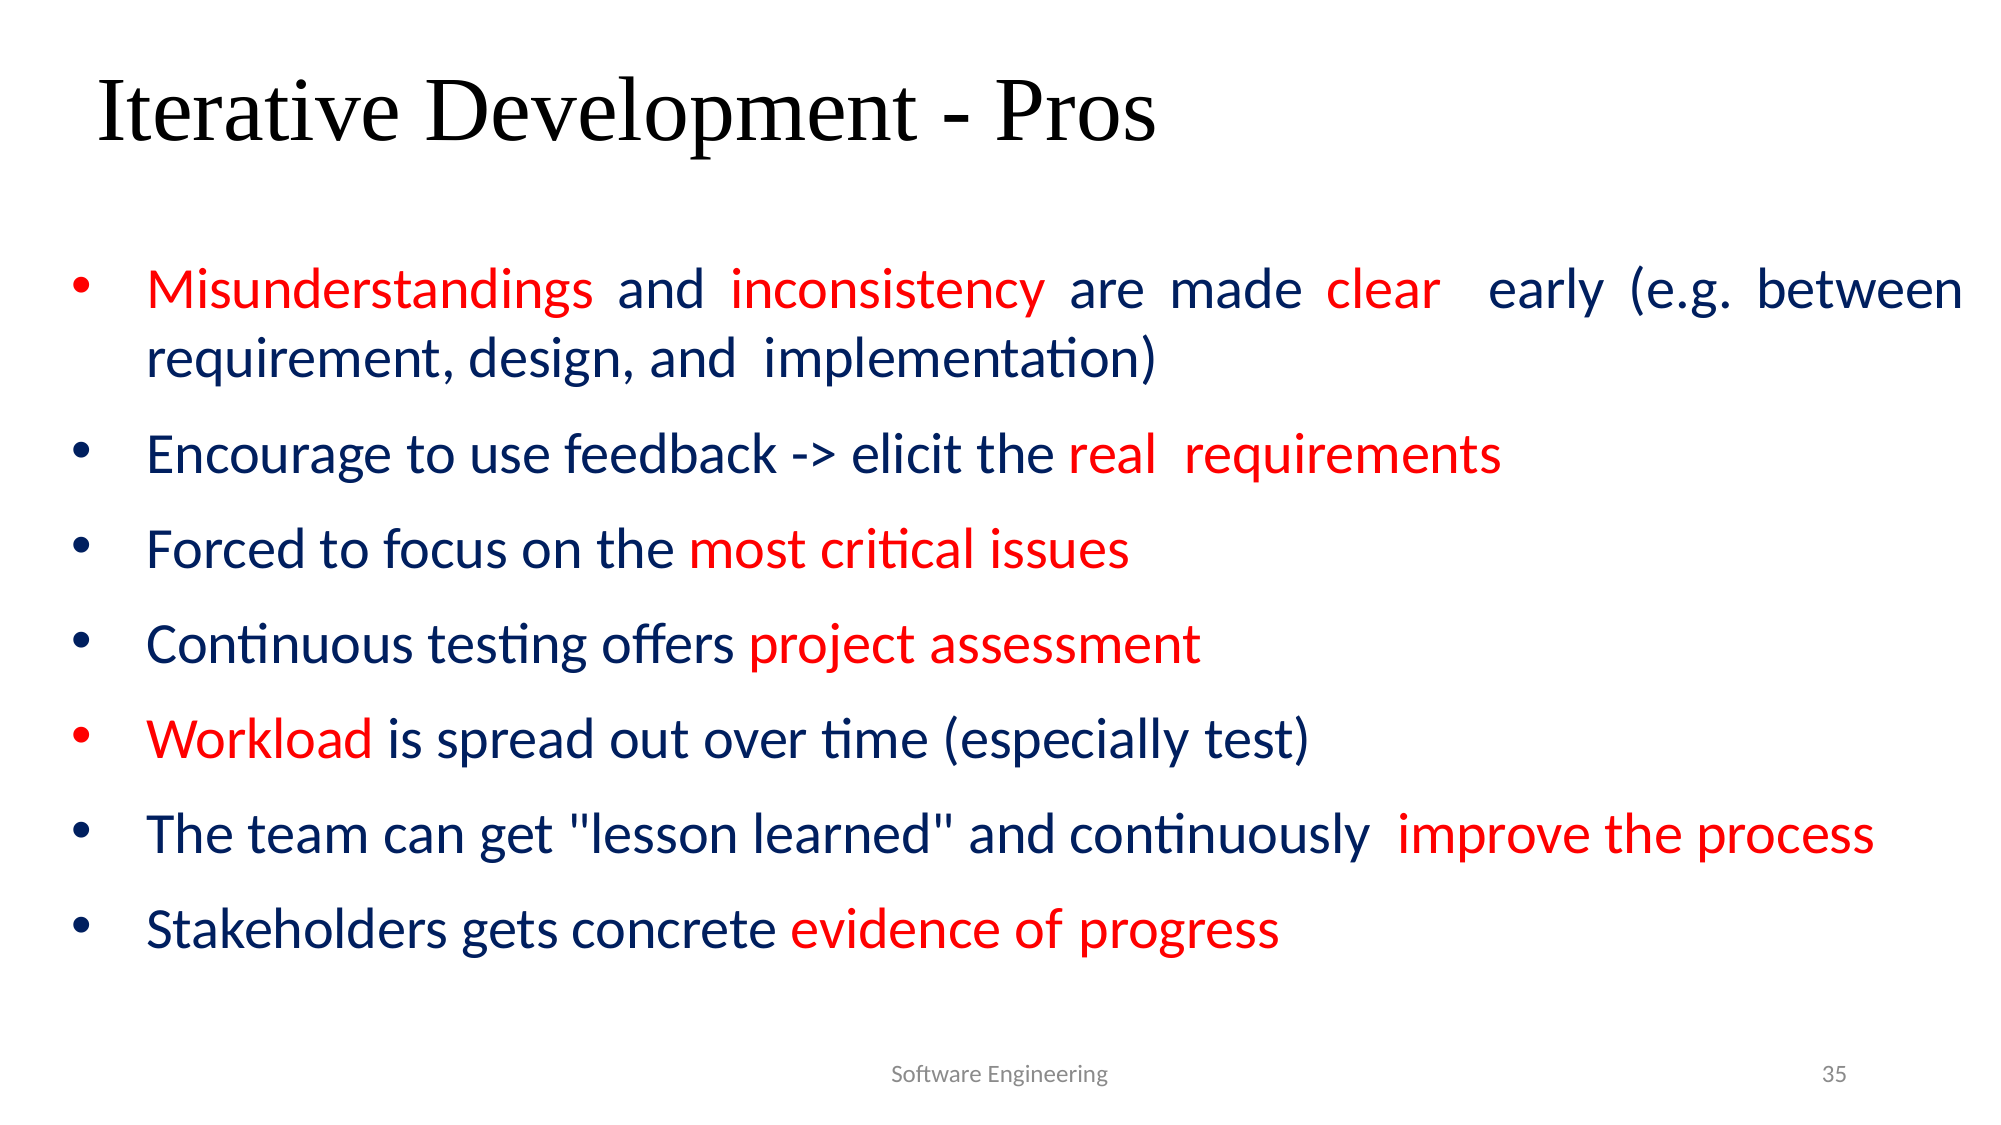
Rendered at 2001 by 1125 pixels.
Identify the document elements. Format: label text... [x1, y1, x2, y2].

text_box Misunderstandings and inconsistency are made clear early (e.g. between requirement, design, and implementation) Encourage to use feedback -> elicit the real requirements Forced to focus on the most critical issues Continuous testing offers project assessment Workload is spread out over time (especially test) The team can get "lesson learned" and continuously improve the process Stakeholders gets concrete evidence of progress [69, 249, 1966, 960]
slide_number 35 [1412, 1042, 1863, 1103]
title Iterative Development - Pros [94, 0, 1732, 159]
footer Software Engineering [662, 1042, 1338, 1103]
